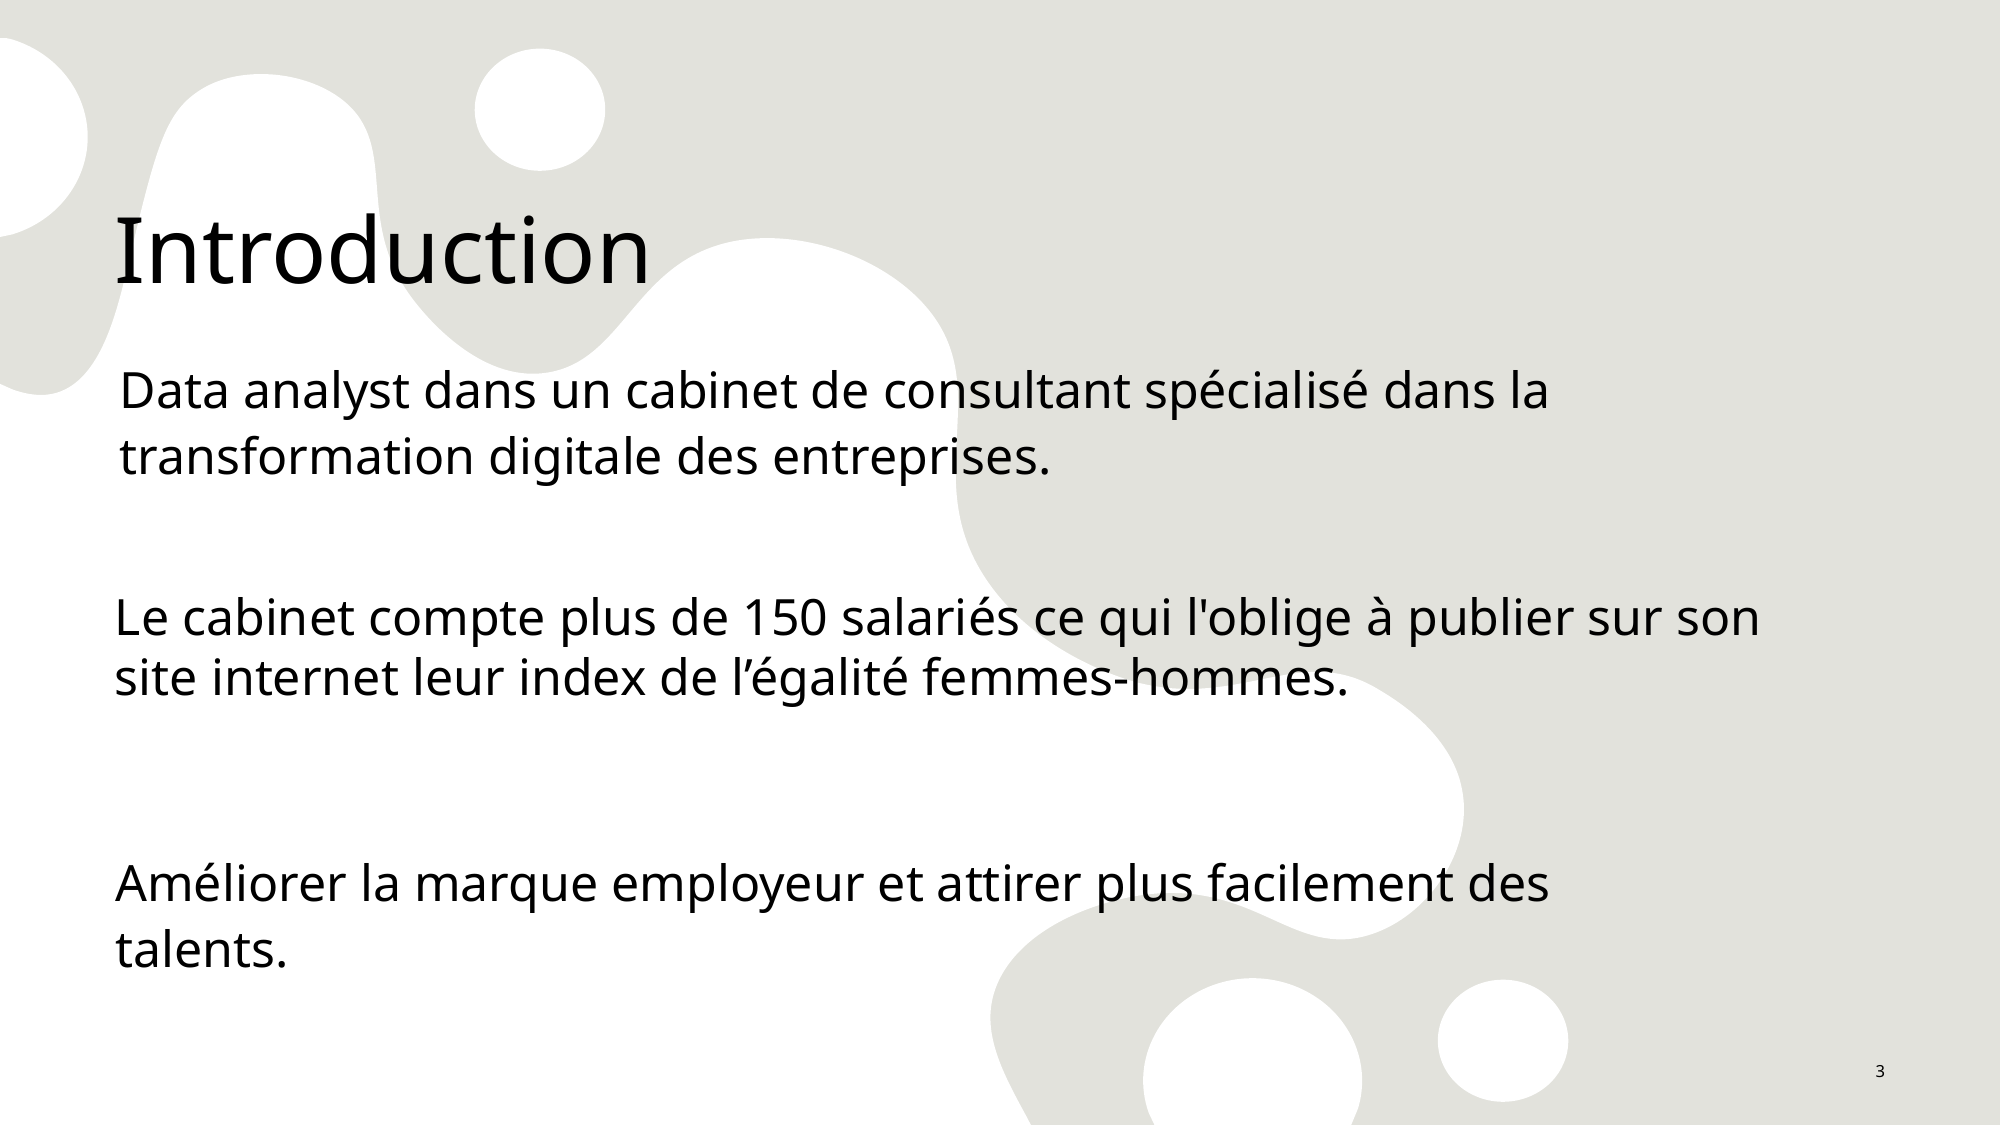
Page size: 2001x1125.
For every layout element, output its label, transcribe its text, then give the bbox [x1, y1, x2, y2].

title Introduction [99, 91, 1900, 309]
slide_number 3 [1662, 1042, 1900, 1103]
text_box Le cabinet compte plus de 150 salariés ce qui l'oblige à publier sur son site internet leur index de l’égalité femmes-hommes. [99, 577, 1898, 713]
list Data analyst dans un cabinet de consultant spécialisé dans la transformation digitale des entreprises. [104, 345, 1900, 525]
text_box Améliorer la marque employeur et attirer plus facilement des talents. [100, 757, 1741, 986]
